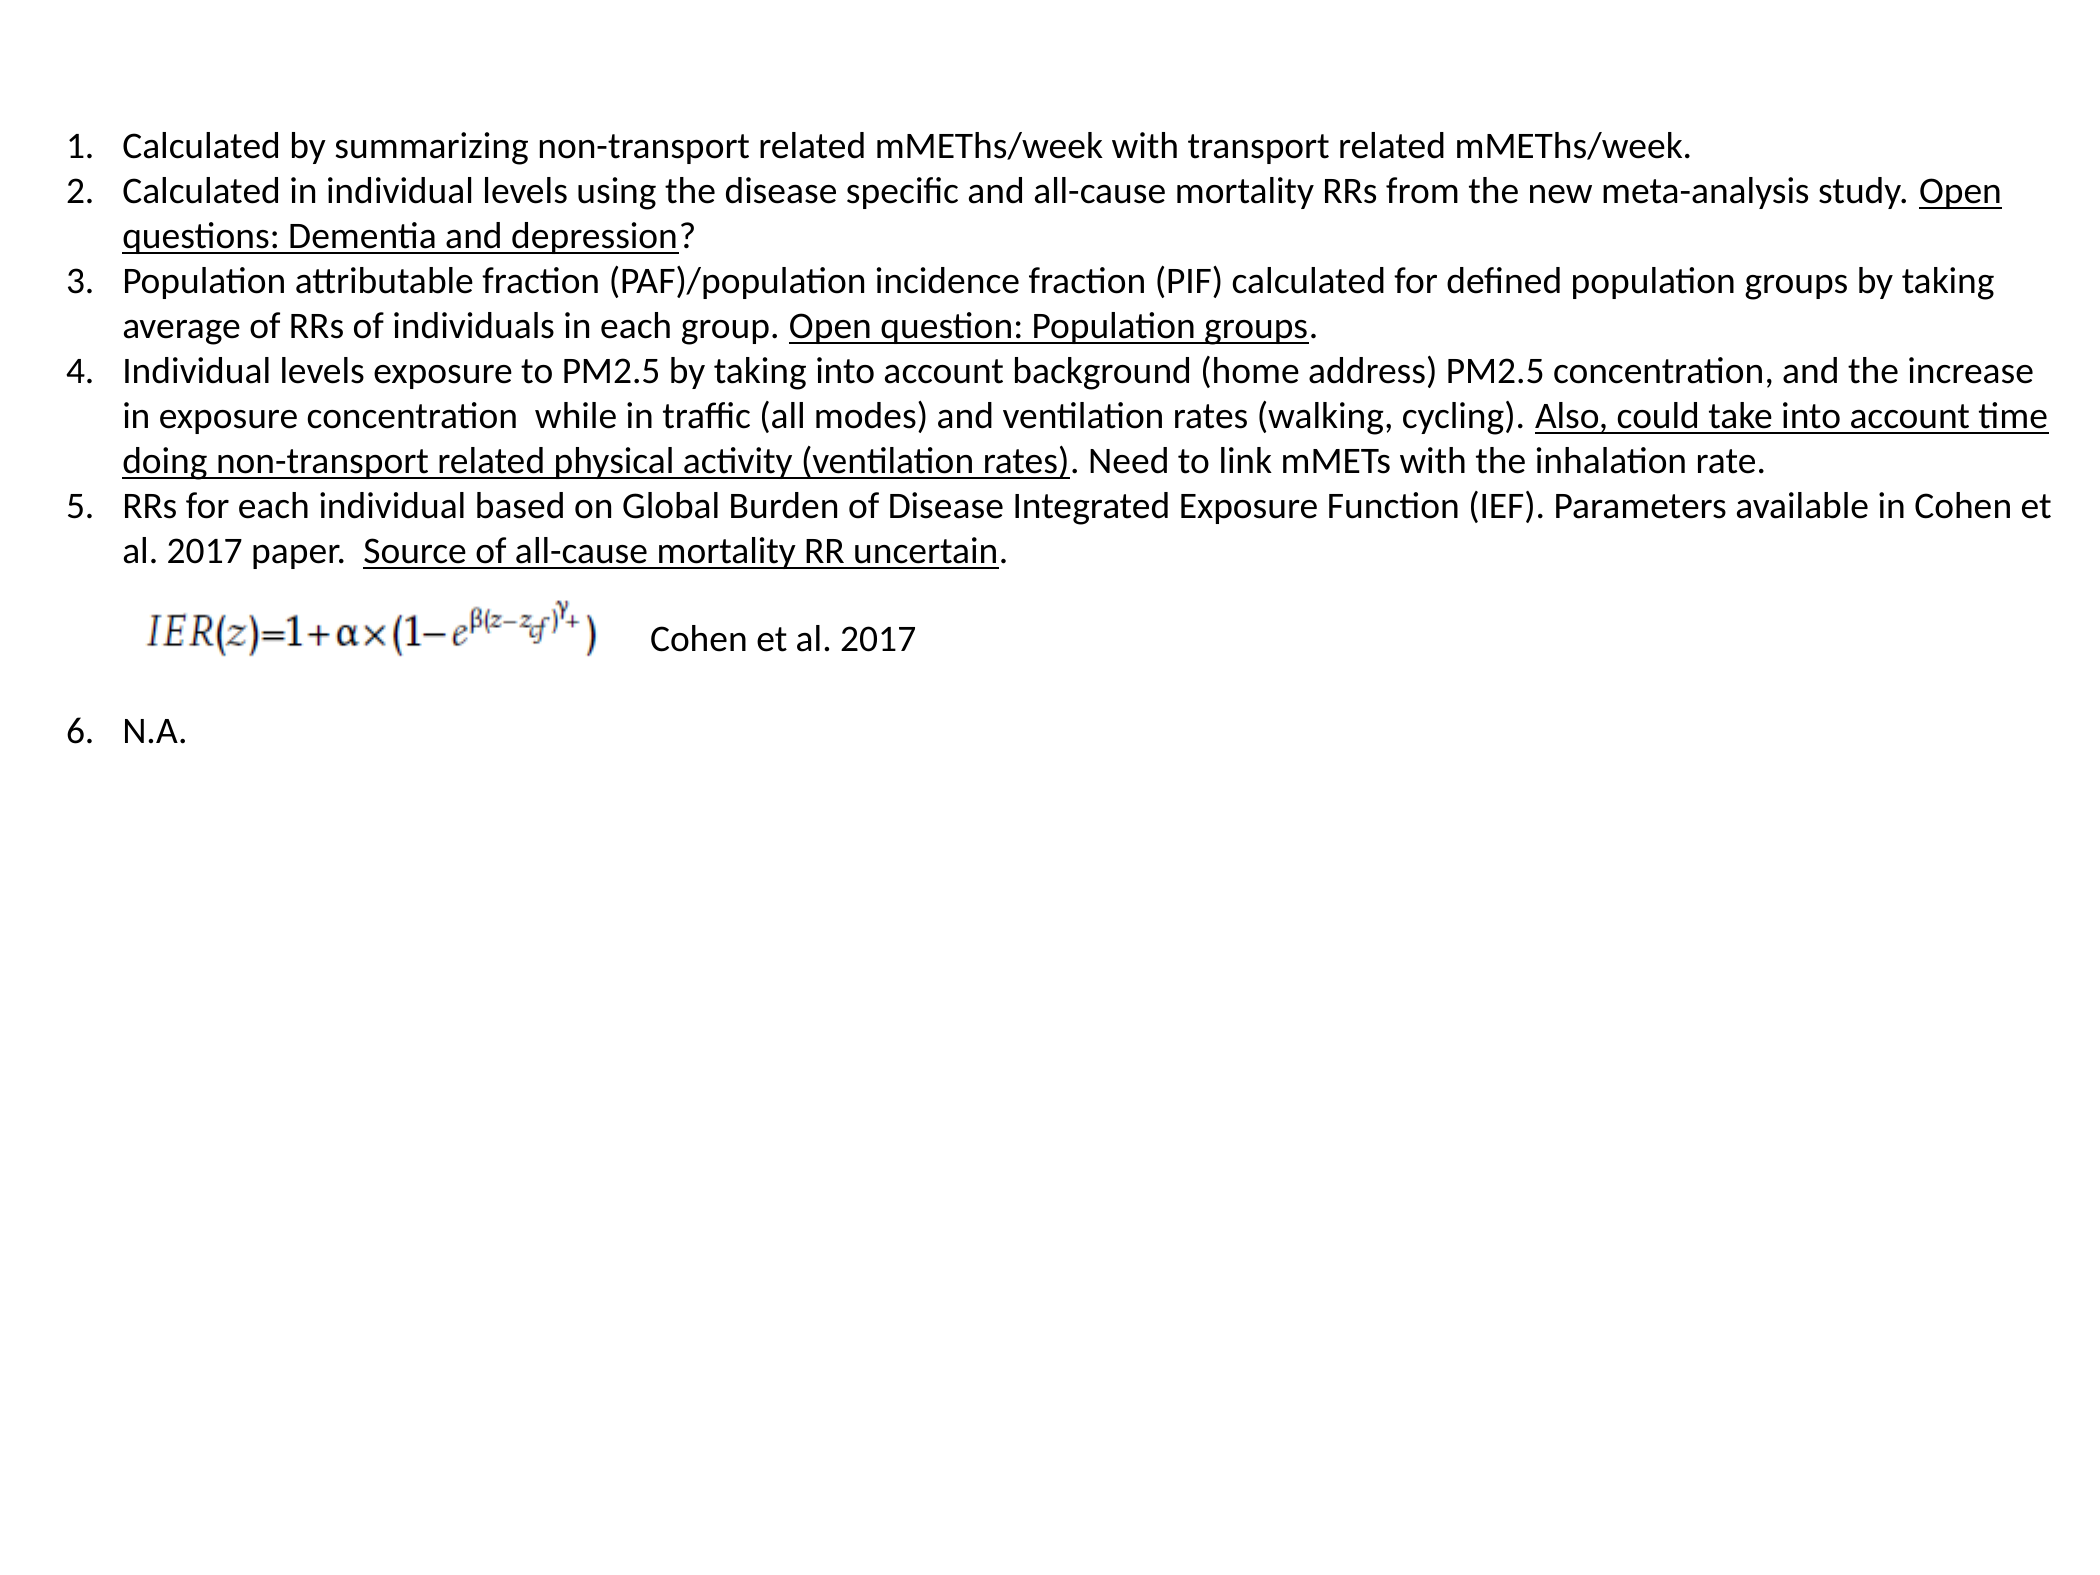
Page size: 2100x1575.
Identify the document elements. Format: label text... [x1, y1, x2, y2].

picture [125, 583, 682, 691]
text_box Cohen et al. 2017 [682, 606, 932, 667]
text_box Calculated by summarizing non-transport related mMEThs/week with transport related mMEThs/week. Calculated in individual levels using the disease specific and all-cause mortality RRs from the new meta-analysis study. Open questions: Dementia and depression? Population attributable fraction (PAF)/population incidence fraction (PIF) calculated for defined population groups by taking average of RRs of individuals in each group. Open question: Population groups. Individual levels exposure to PM2.5 by taking into account background (home address) PM2.5 concentration, and the increase in exposure concentration while in traffic (all modes) and ventilation rates (walking, cycling). Also, could take into account time doing non-transport related physical activity (ventilation rates). Need to link mMETs with the inhalation rate. RRs for each individual based on Global Burden of Disease Integrated Exposure Function (IEF). Parameters available in Cohen et al. 2017 paper. Source of all-cause mortality RR uncertain. N.A. [51, 113, 2073, 759]
